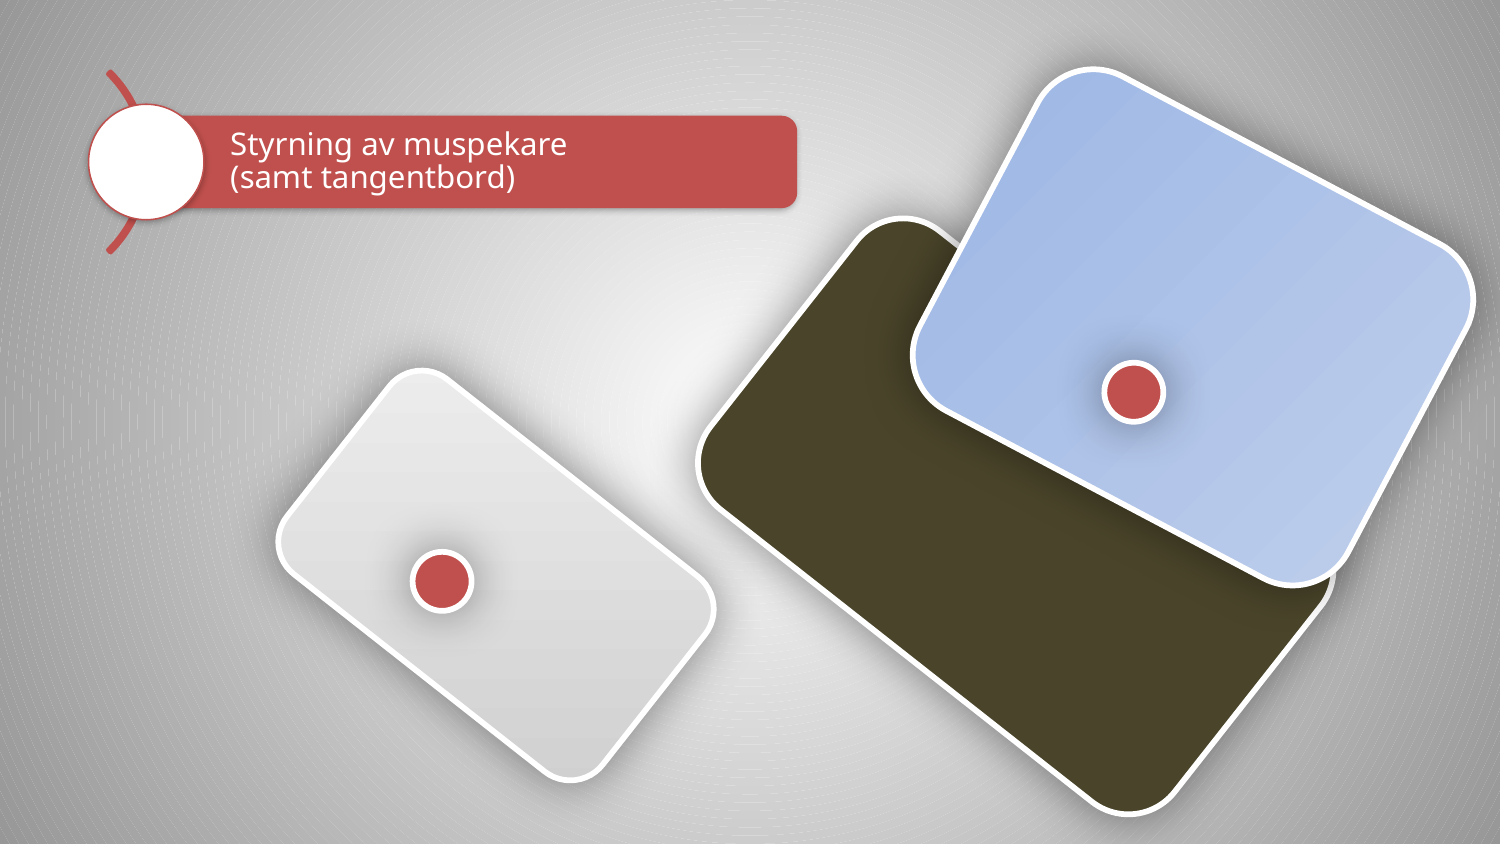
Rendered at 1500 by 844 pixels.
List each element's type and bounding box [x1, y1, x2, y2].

text_box [277, 369, 715, 782]
text_box [695, 216, 1315, 817]
text_box [910, 67, 1476, 588]
text_box [410, 549, 474, 613]
text_box [1102, 360, 1166, 424]
text_box [88, 67, 798, 257]
